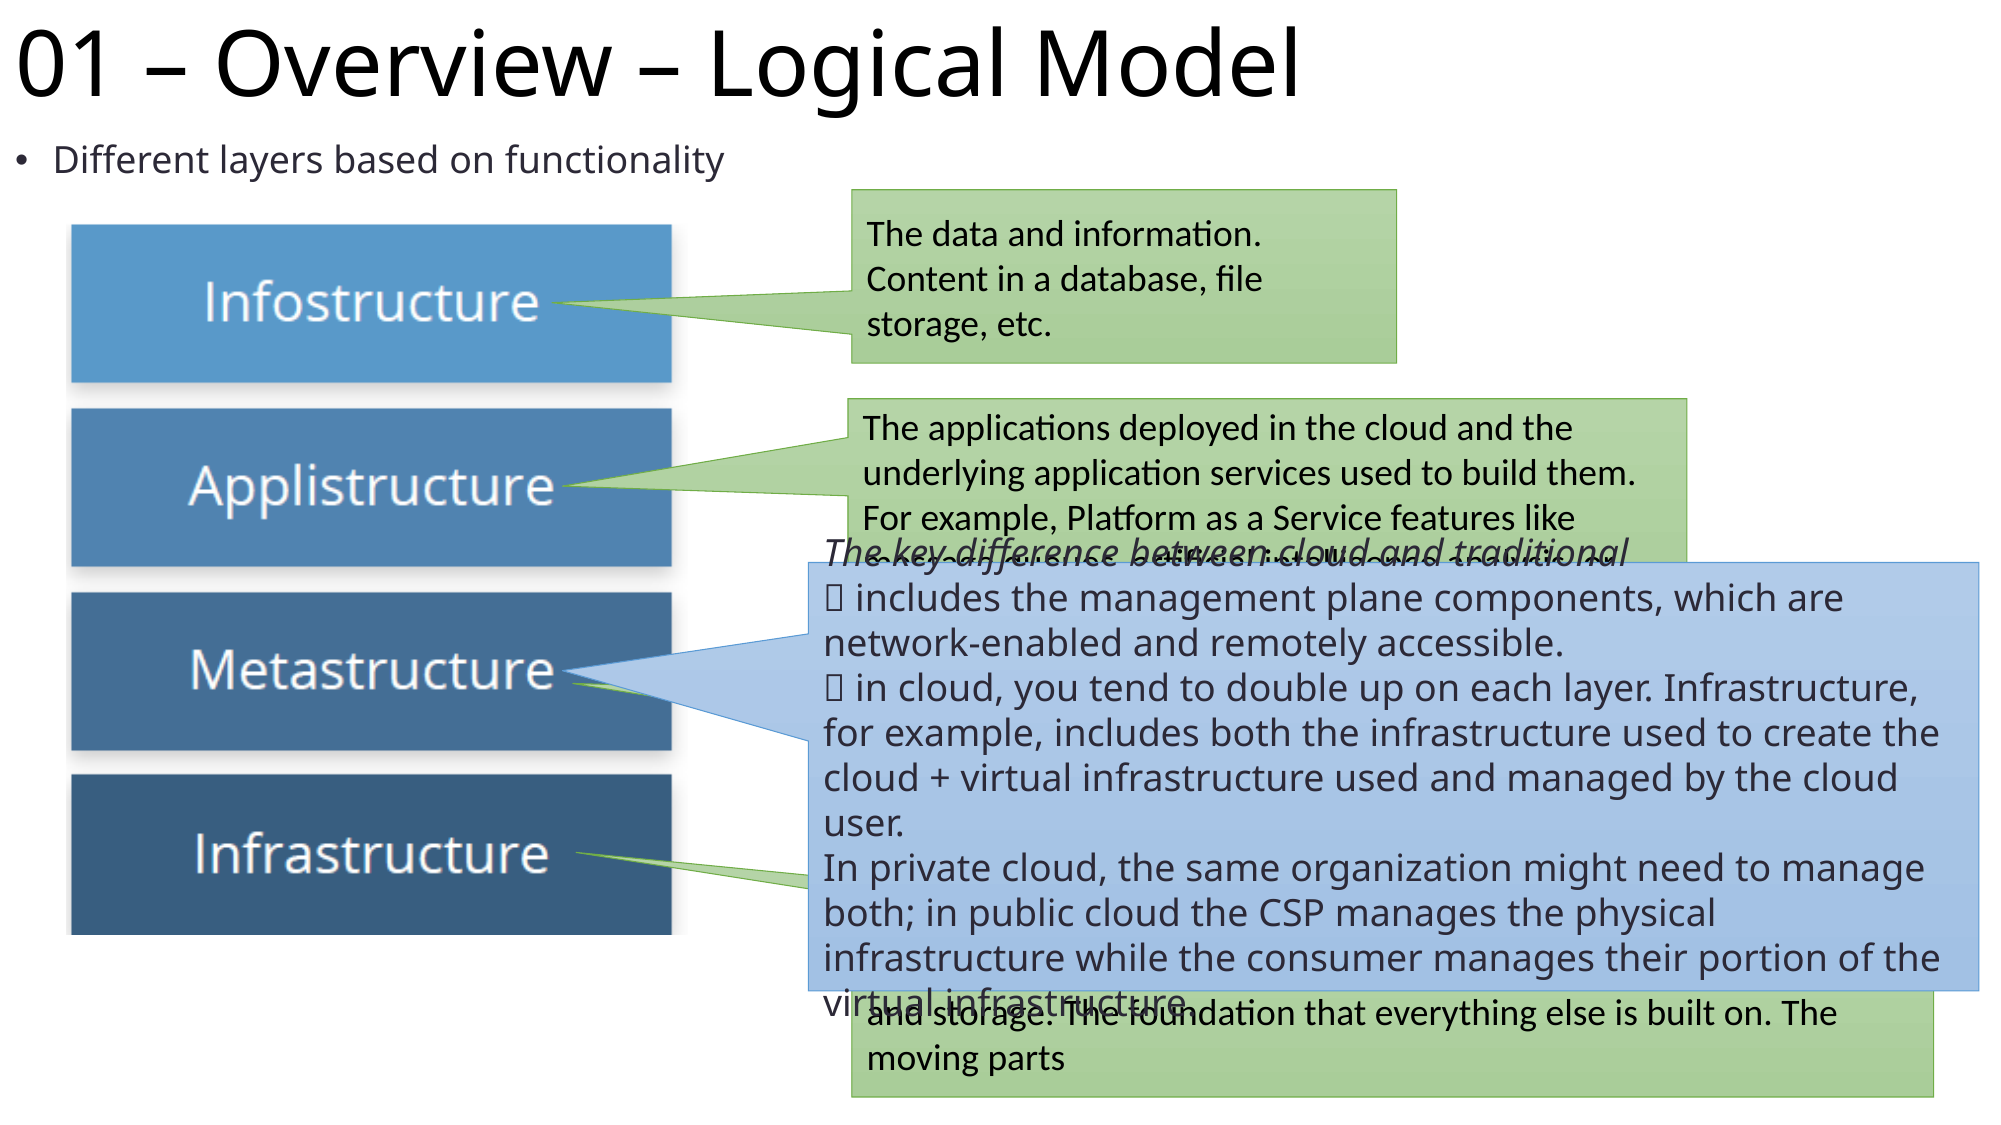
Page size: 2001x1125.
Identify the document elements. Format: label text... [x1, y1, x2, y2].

text_box The data and information. Content in a database, file storage, etc. [688, 189, 1398, 364]
text_box The key difference between cloud and traditional  includes the management plane components, which are network-enabled and remotely accessible.  in cloud, you tend to double up on each layer. Infrastructure, for example, includes both the infrastructure used to create the cloud + virtual infrastructure used and managed by the cloud user. In private cloud, the same organization might need to manage both; in public cloud the CSP manages the physical infrastructure while the consumer manages their portion of the virtual infrastructure. [688, 561, 1980, 992]
picture [66, 219, 688, 935]
title 01 – Overview – Logical Model [0, 0, 2000, 134]
text_box The applications deployed in the cloud and the underlying application services used to build them. For example, Platform as a Service features like message queues, artificial intelligence analysis, or notification services [688, 398, 1688, 561]
text_box The core components of a computing system: compute, network, and storage. The foundation that everything else is built on. The moving parts [851, 992, 1935, 1098]
text_box The core components of a computing system: compute, network, and storage. The foundation that everything else is built on. The moving parts [688, 862, 807, 890]
list Different layers based on functionality [0, 134, 2000, 1125]
